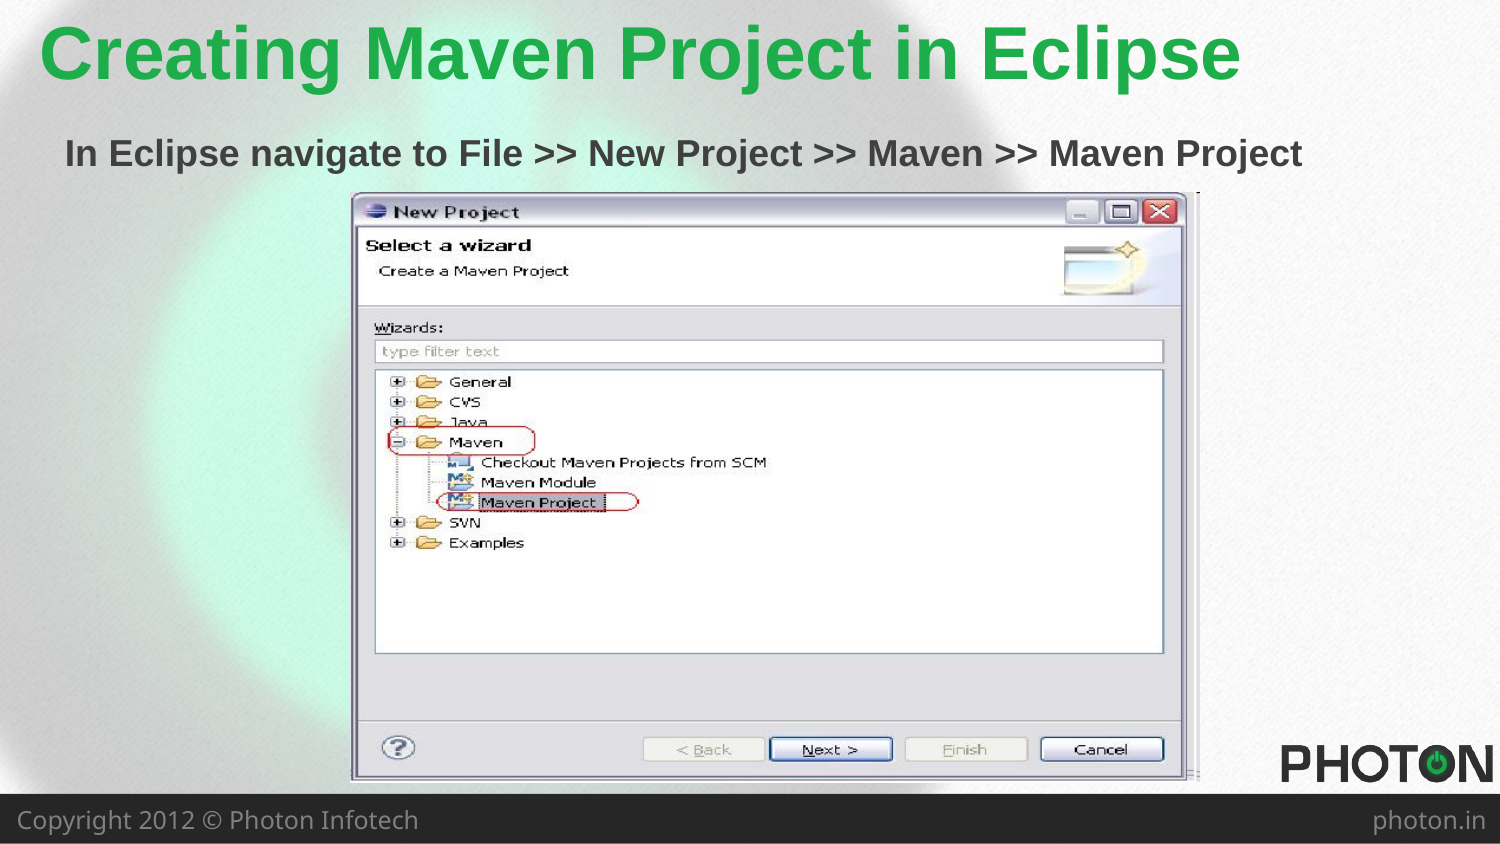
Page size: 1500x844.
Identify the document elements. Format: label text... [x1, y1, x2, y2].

list In Eclipse navigate to File >> New Project >> Maven >> Maven Project [50, 122, 1439, 210]
picture [0, 0, 1500, 794]
title Creating Maven Project in Eclipse [24, 0, 1463, 122]
